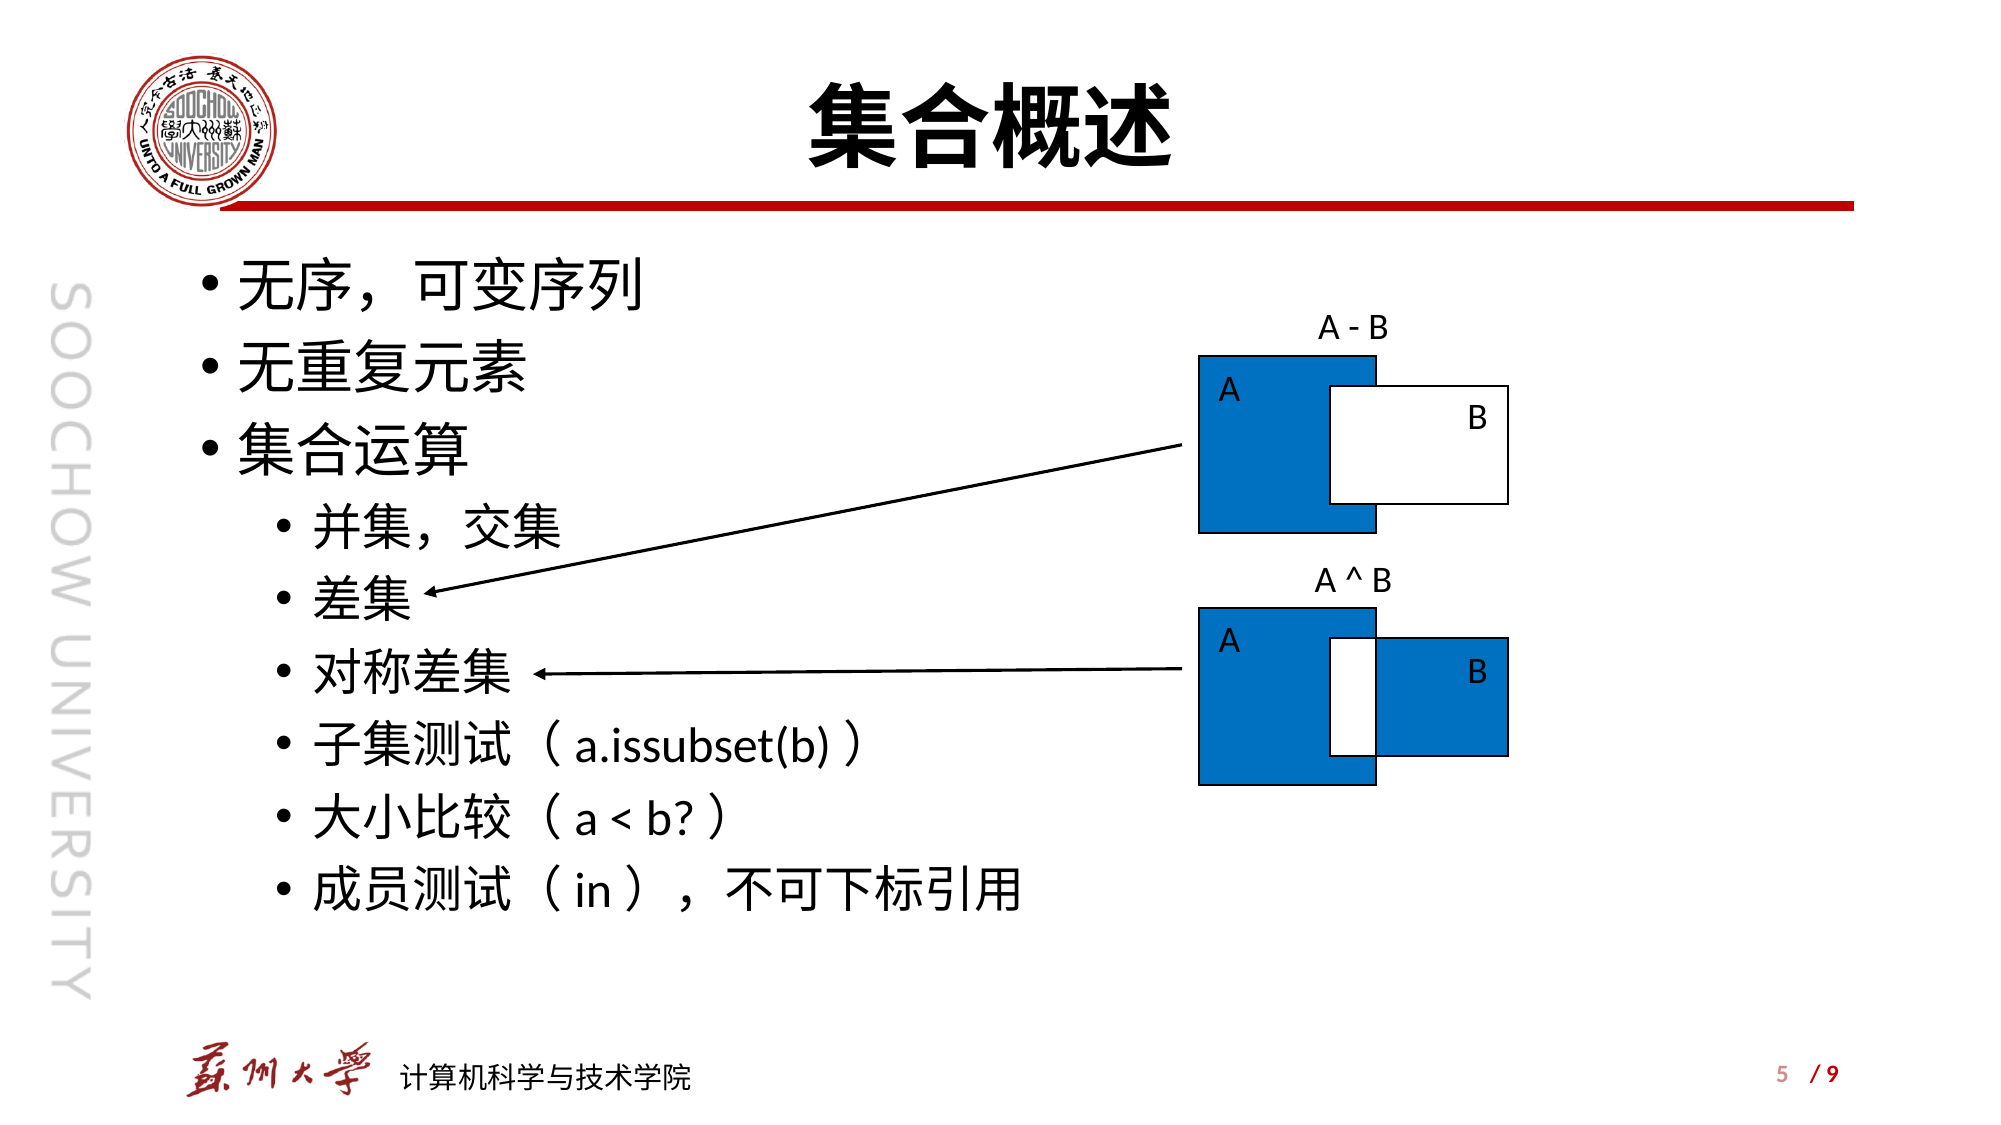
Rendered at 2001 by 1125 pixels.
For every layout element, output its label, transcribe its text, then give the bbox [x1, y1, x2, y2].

picture [184, 1038, 380, 1099]
picture [122, 51, 282, 211]
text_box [423, 444, 1182, 594]
picture [41, 267, 103, 1012]
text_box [1199, 294, 1508, 534]
title 集合概述 [128, 60, 1854, 202]
list 无序，可变序列 无重复元素 集合运算 并集，交集 差集 对称差集 子集测试（a.issubset(b)） 大小比较（a < b?） 成员测试（in），不可下标引用 [184, 240, 1854, 1014]
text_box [1199, 547, 1508, 786]
slide_number 5 [1412, 1042, 1804, 1103]
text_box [532, 668, 1183, 675]
